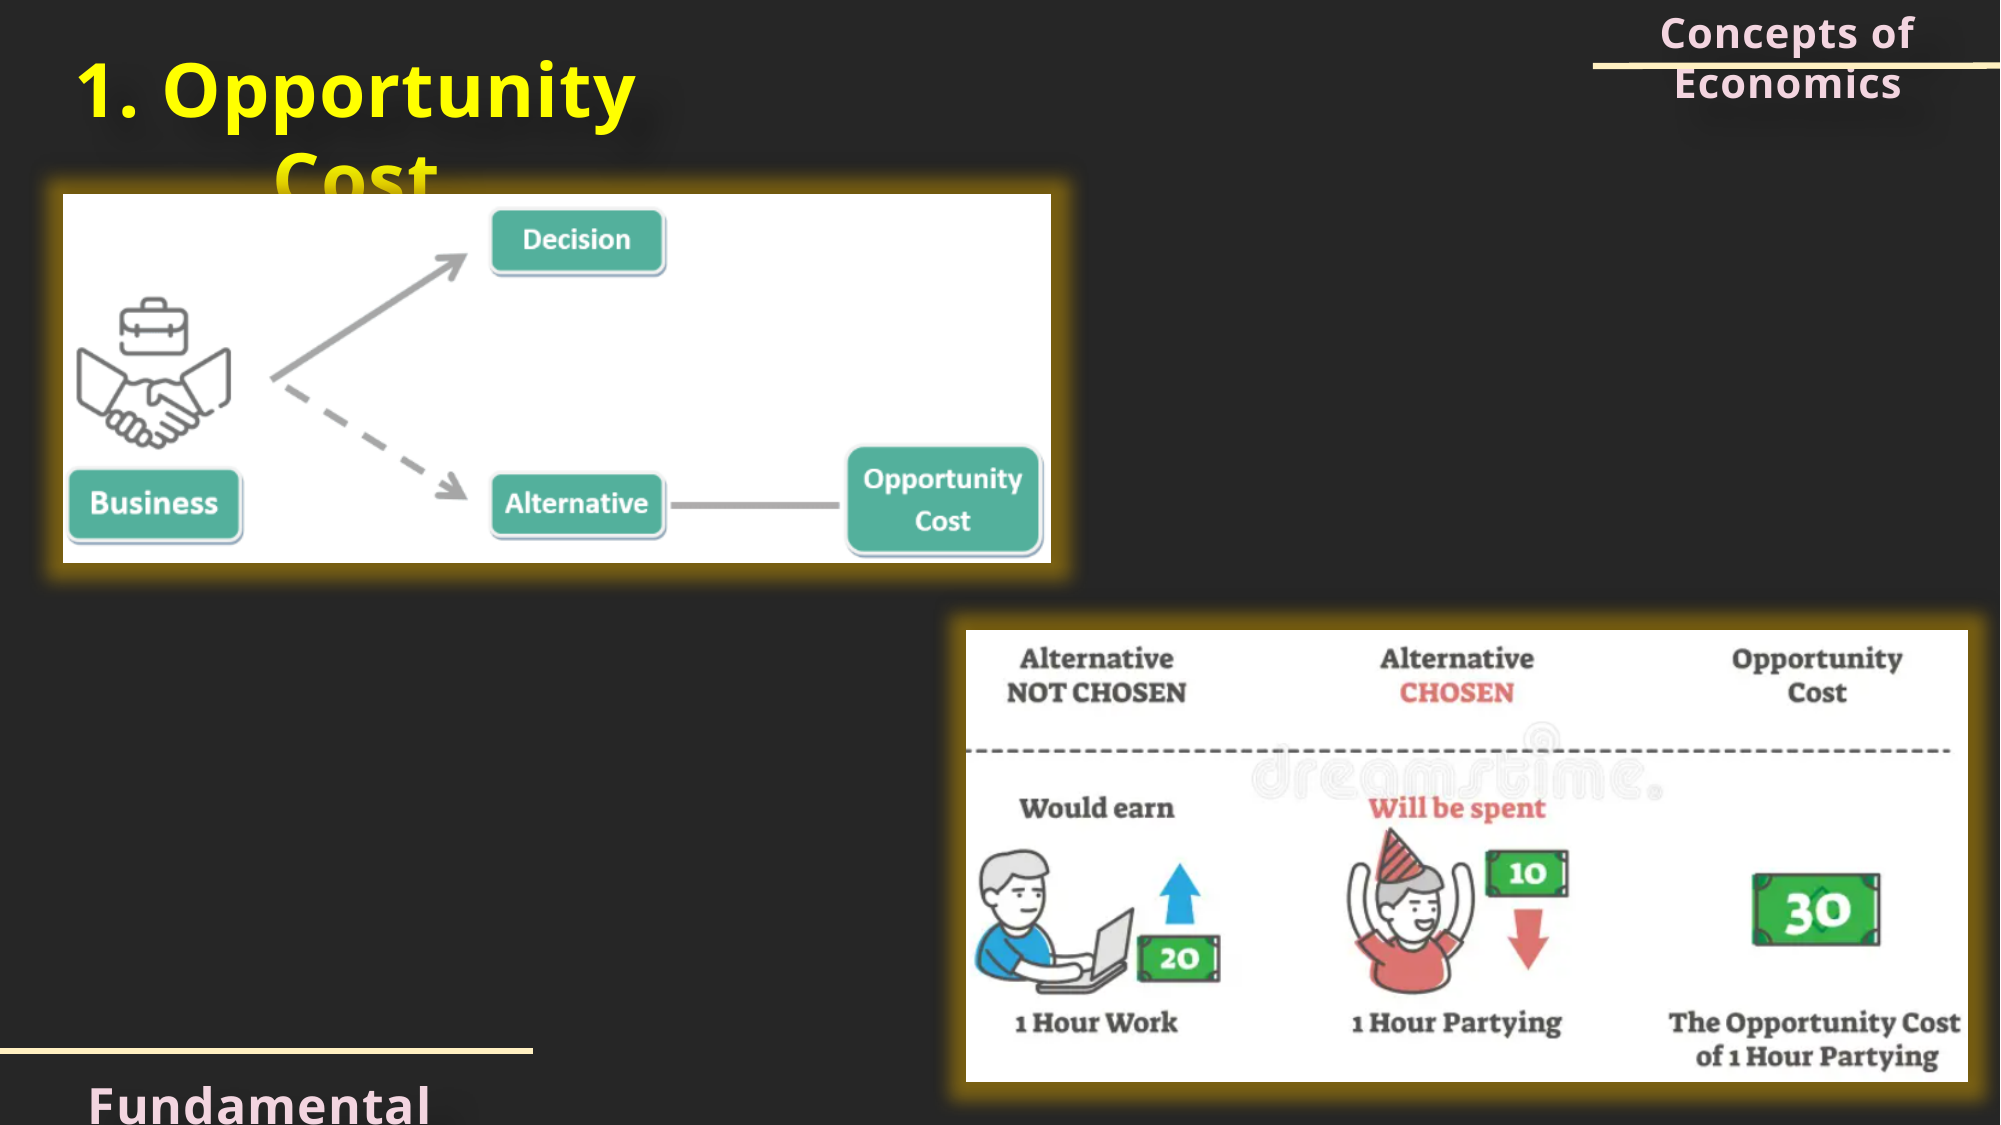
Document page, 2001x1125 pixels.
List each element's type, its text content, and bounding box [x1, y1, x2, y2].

text_box Concepts of Economics [1575, 0, 2000, 115]
picture [966, 630, 1968, 1082]
picture [63, 194, 1051, 563]
text_box Fundamental Principles [0, 1066, 533, 1125]
text_box 1. Opportunity Cost [33, 34, 680, 230]
